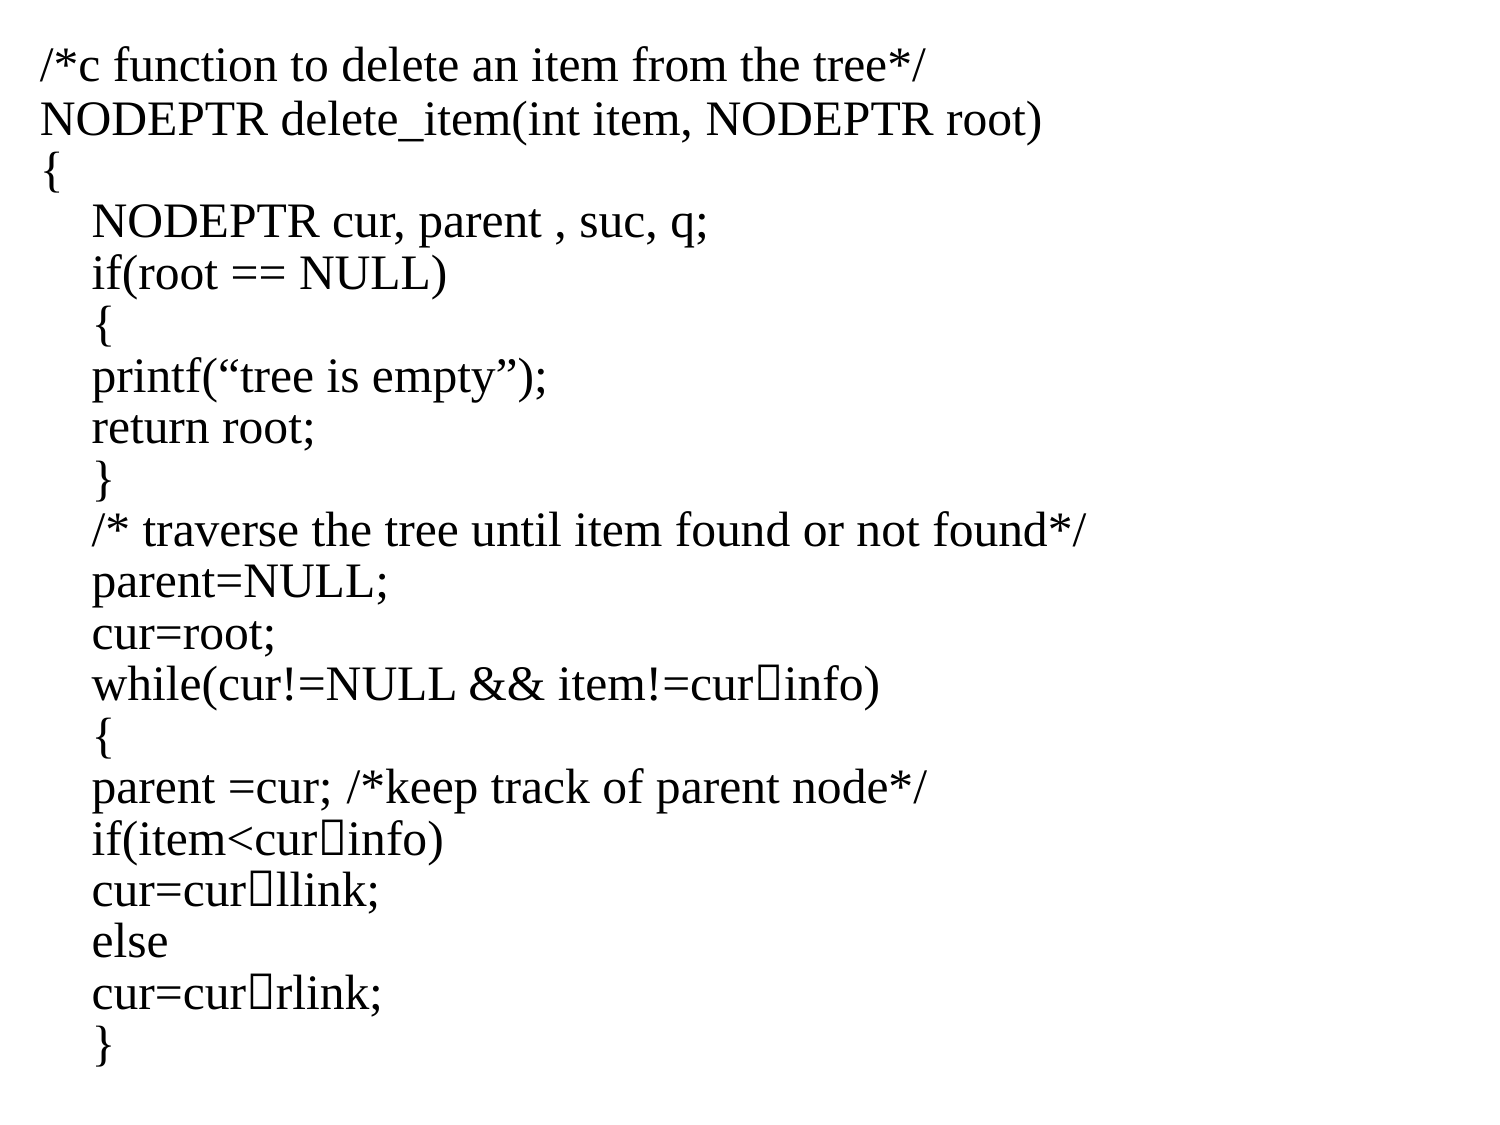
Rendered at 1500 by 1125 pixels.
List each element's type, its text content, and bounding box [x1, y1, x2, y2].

list /*c function to delete an item from the tree*/ NODEPTR delete_item(int item, NODEPTR root) { NODEPTR cur, parent , suc, q; if(root == NULL) { printf(“tree is empty”); return root; } /* traverse the tree until item found or not found*/ parent=NULL; cur=root; while(cur!=NULL && item!=curinfo) { parent =cur; /*keep track of parent node*/ if(item<curinfo) cur=curllink; else cur=currlink; } [24, 24, 1475, 1088]
